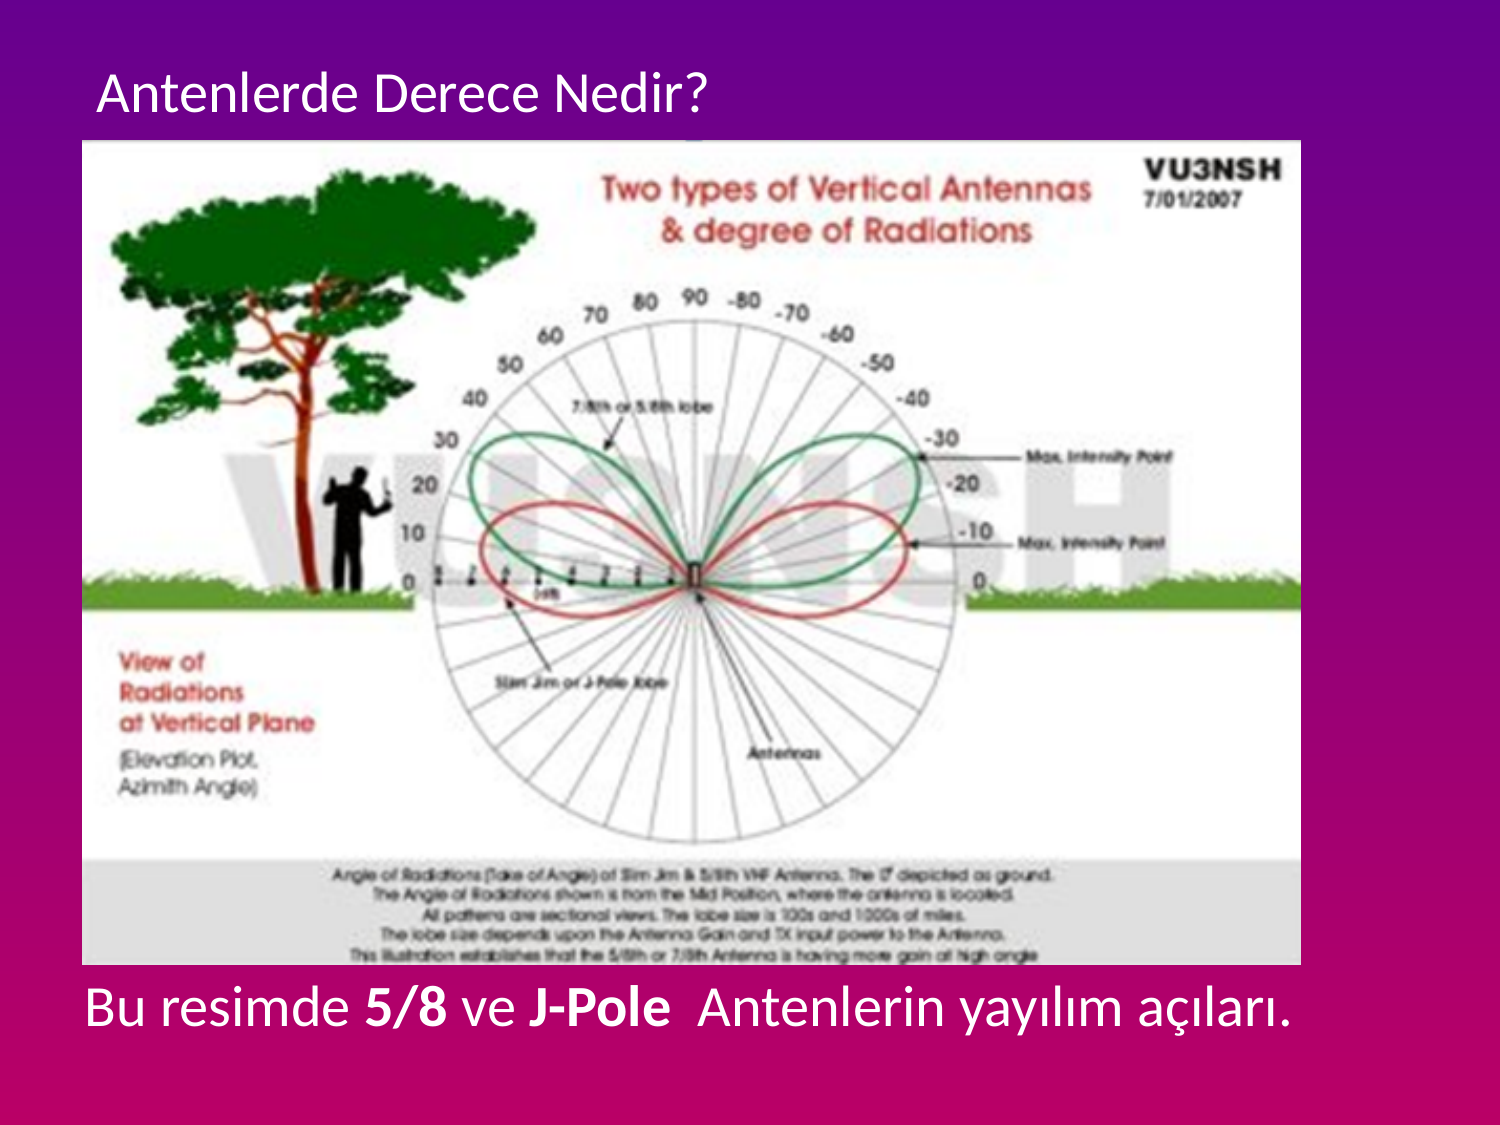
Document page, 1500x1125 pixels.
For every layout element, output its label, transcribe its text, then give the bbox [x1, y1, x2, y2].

picture [81, 140, 1301, 966]
text_box Bu resimde 5/8 ve J-Pole Antenlerin yayılım açıları. [70, 960, 1477, 1046]
text_box Antenlerde Derece Nedir? [81, 46, 1465, 342]
